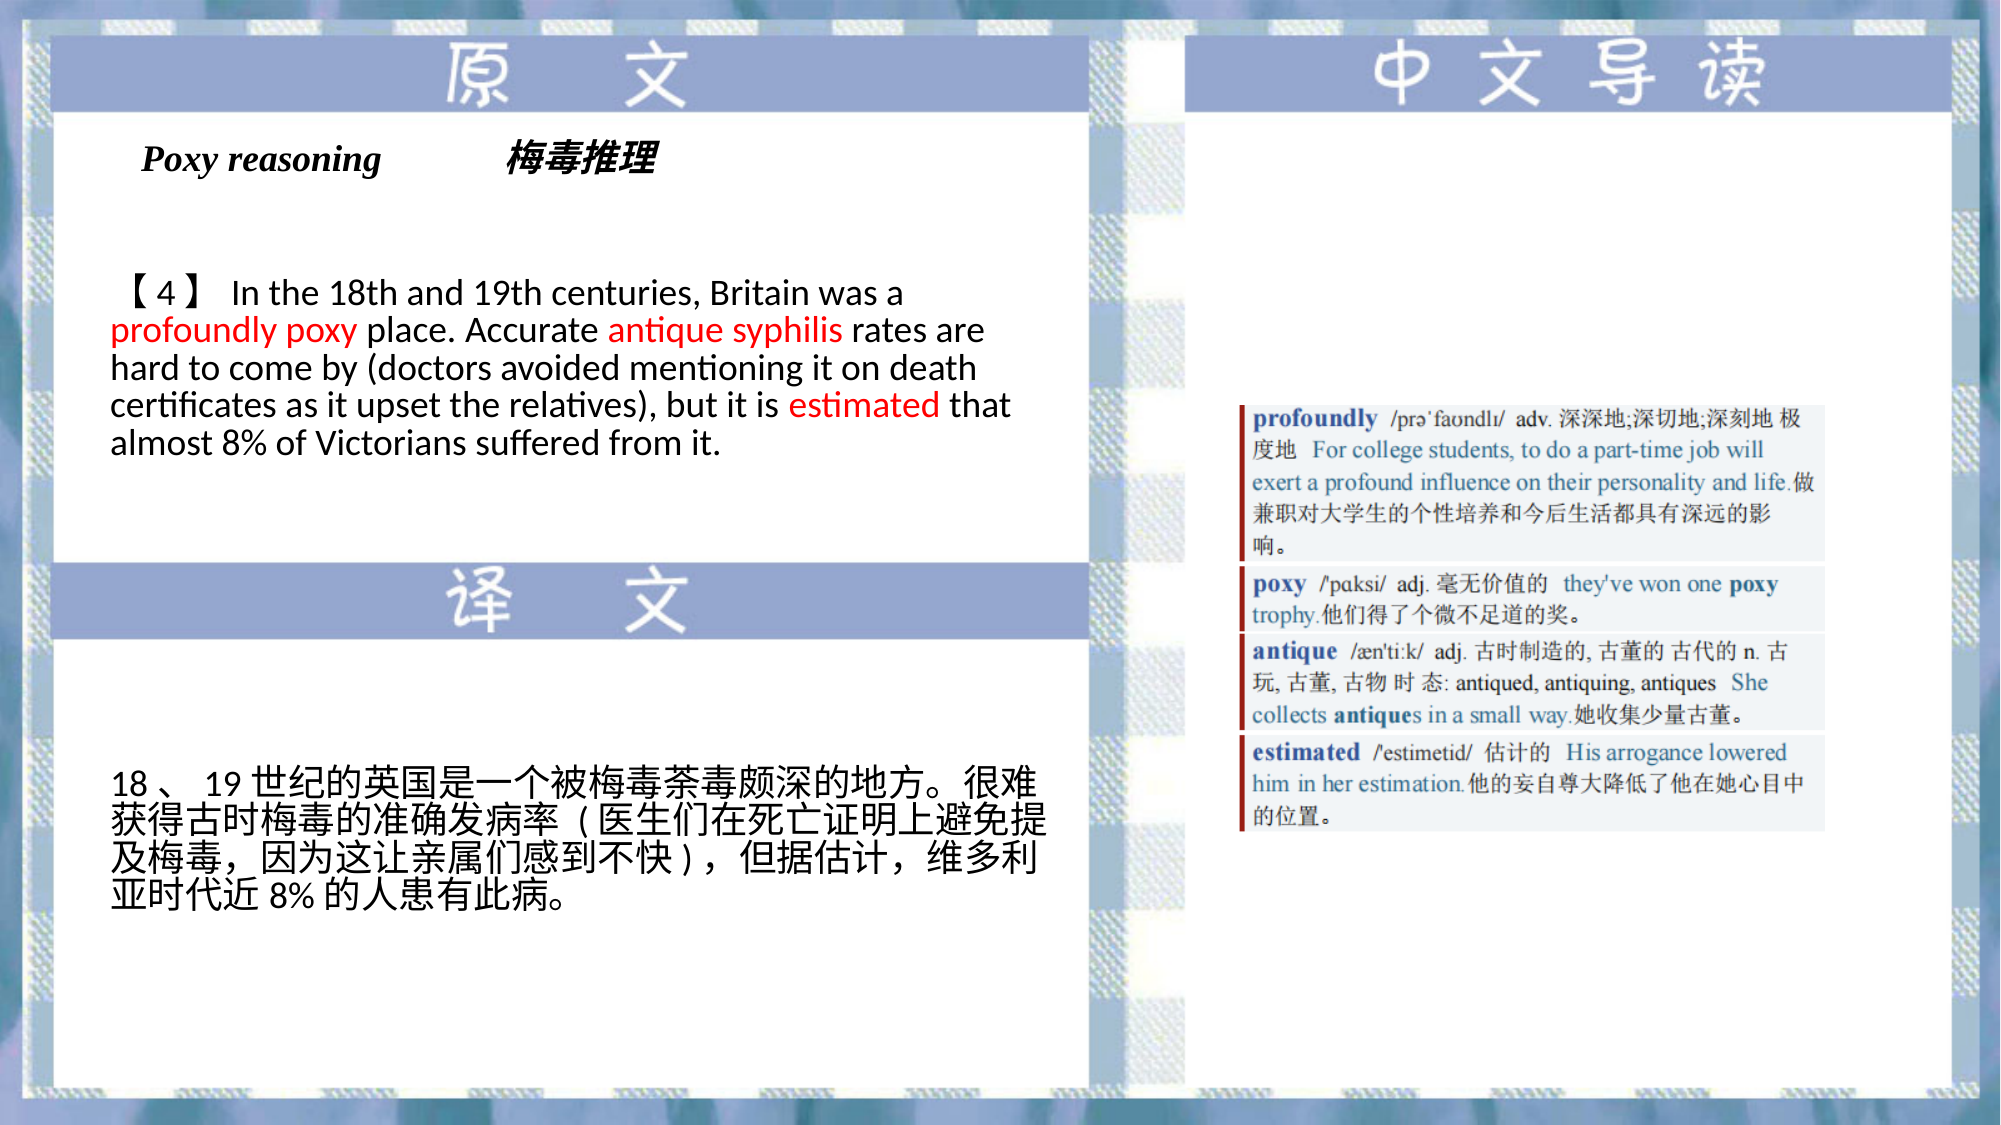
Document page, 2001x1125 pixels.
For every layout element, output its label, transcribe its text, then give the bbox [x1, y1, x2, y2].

text_box 【4】In the 18th and 19th centuries, Britain was a profoundly poxy place. Accurate antique syphilis rates are hard to come by (doctors avoided mentioning it on death certificates as it upset the relatives), but it is estimated that almost 8% of Victorians suffered from it. [95, 267, 1076, 470]
text_box 18、19世纪的英国是一个被梅毒荼毒颇深的地方。很难获得古时梅毒的准确发病率 (医生们在死亡证明上避免提及梅毒，因为这让亲属们感到不快)，但据估计，维多利亚时代近8%的人患有此病。 [95, 759, 1076, 924]
text_box Poxy reasoning 梅毒推理 [126, 126, 1168, 187]
picture [0, 0, 2001, 1125]
